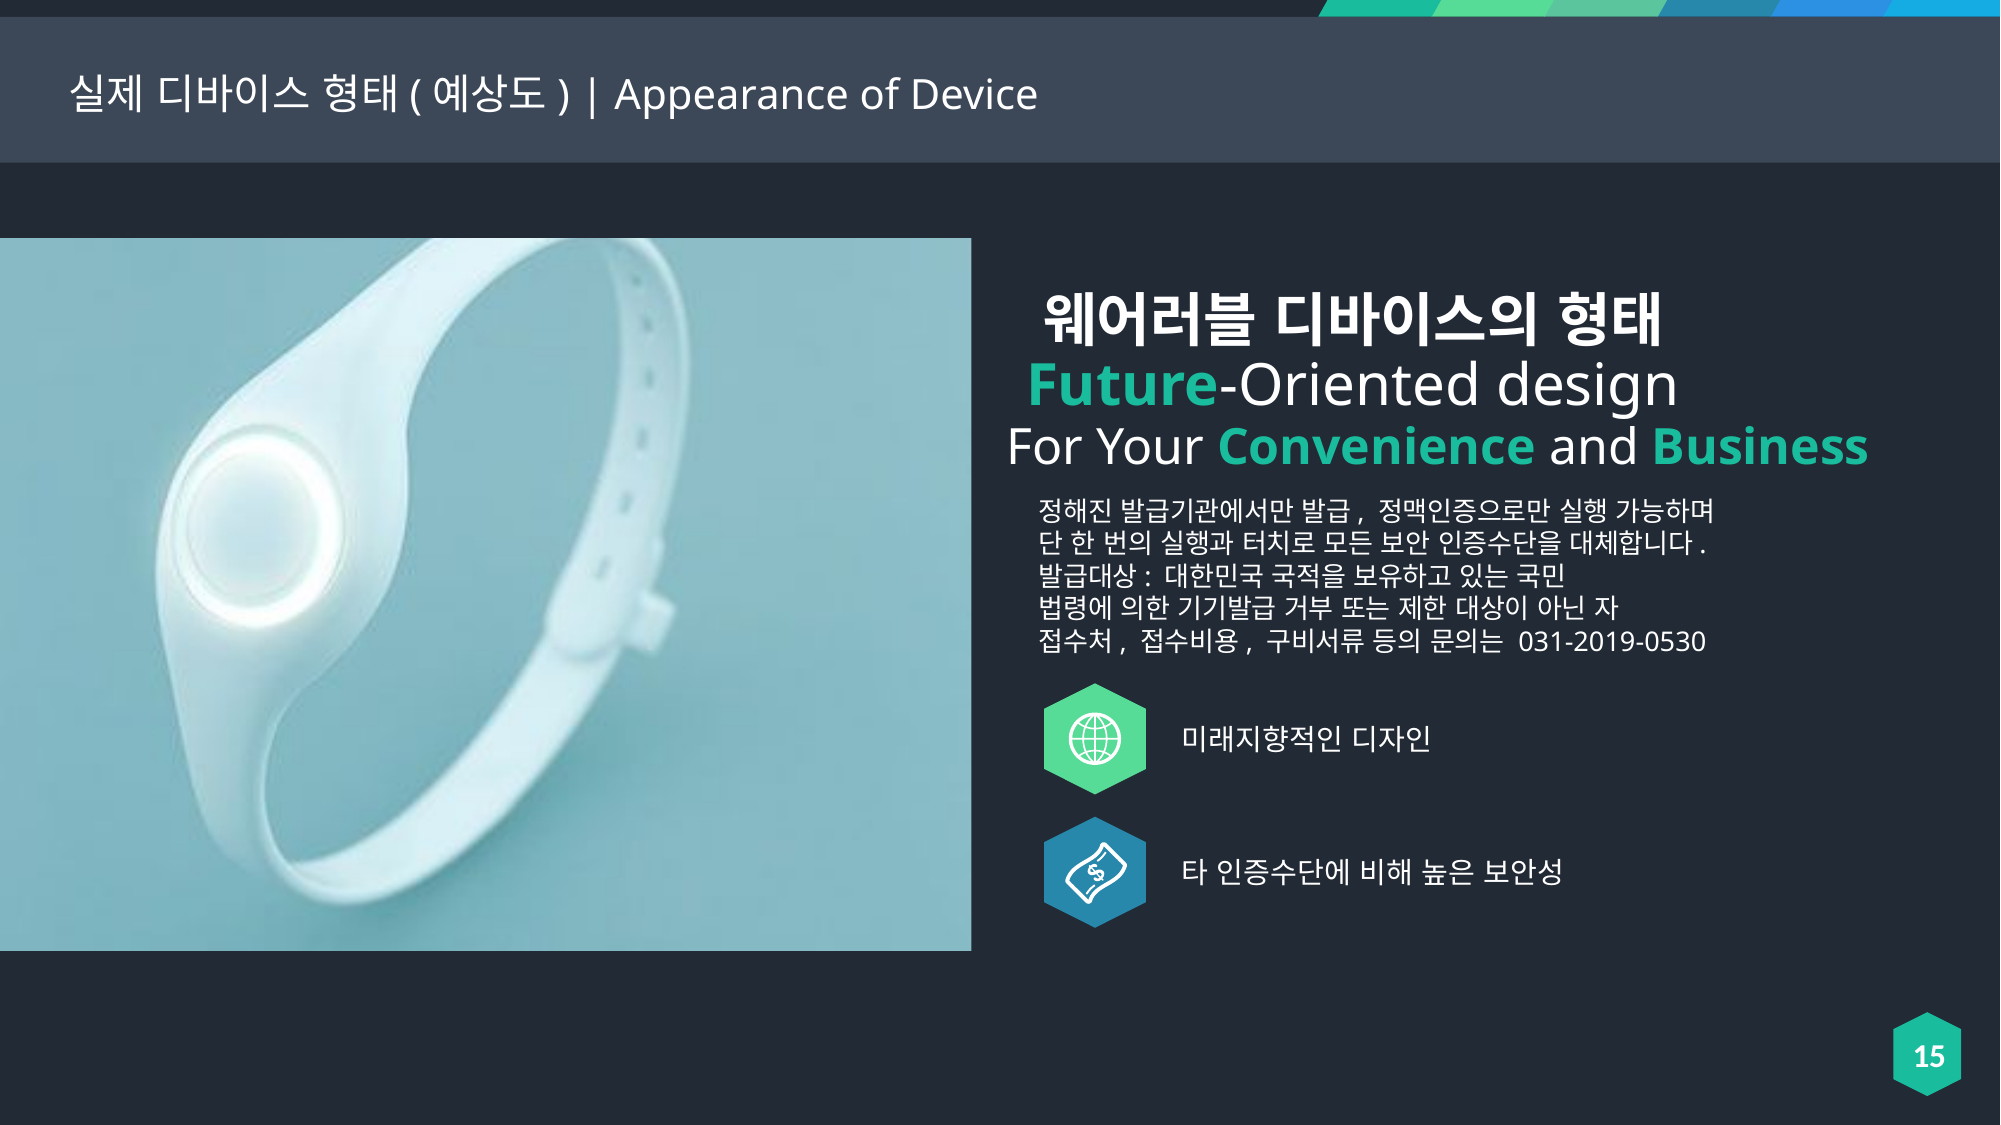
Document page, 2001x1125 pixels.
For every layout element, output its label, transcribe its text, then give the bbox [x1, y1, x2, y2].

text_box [1044, 816, 1146, 928]
text_box Future-Oriented design [1011, 339, 1695, 407]
text_box 웨어러블 디바이스의 형태 [1028, 275, 1680, 339]
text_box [1044, 683, 1146, 795]
text_box 타 인증수단에 비해 높은 보안성 [1166, 846, 1791, 897]
text_box 미래지향적인 디자인 [1166, 713, 1791, 764]
text_box For Your Convenience and Business [991, 407, 1885, 483]
text_box 정해진 발급기관에서만 발급, 정맥인증으로만 실행 가능하며 단 한 번의 실행과 터치로 모든 보안 인증수단을 대체합니다. 발급대상: 대한민국 국적을 보유하고 있는 국민 법령에 의한 기기발급 거부 또는 제한 대상이 아닌 자 접수처, 접수비용, 구비서류 등의 문의는 031-2019-0530 [1024, 486, 1862, 664]
picture [0, 238, 972, 951]
text_box 실제 디바이스 형태(예상도) | Appearance of Device [53, 54, 1167, 137]
